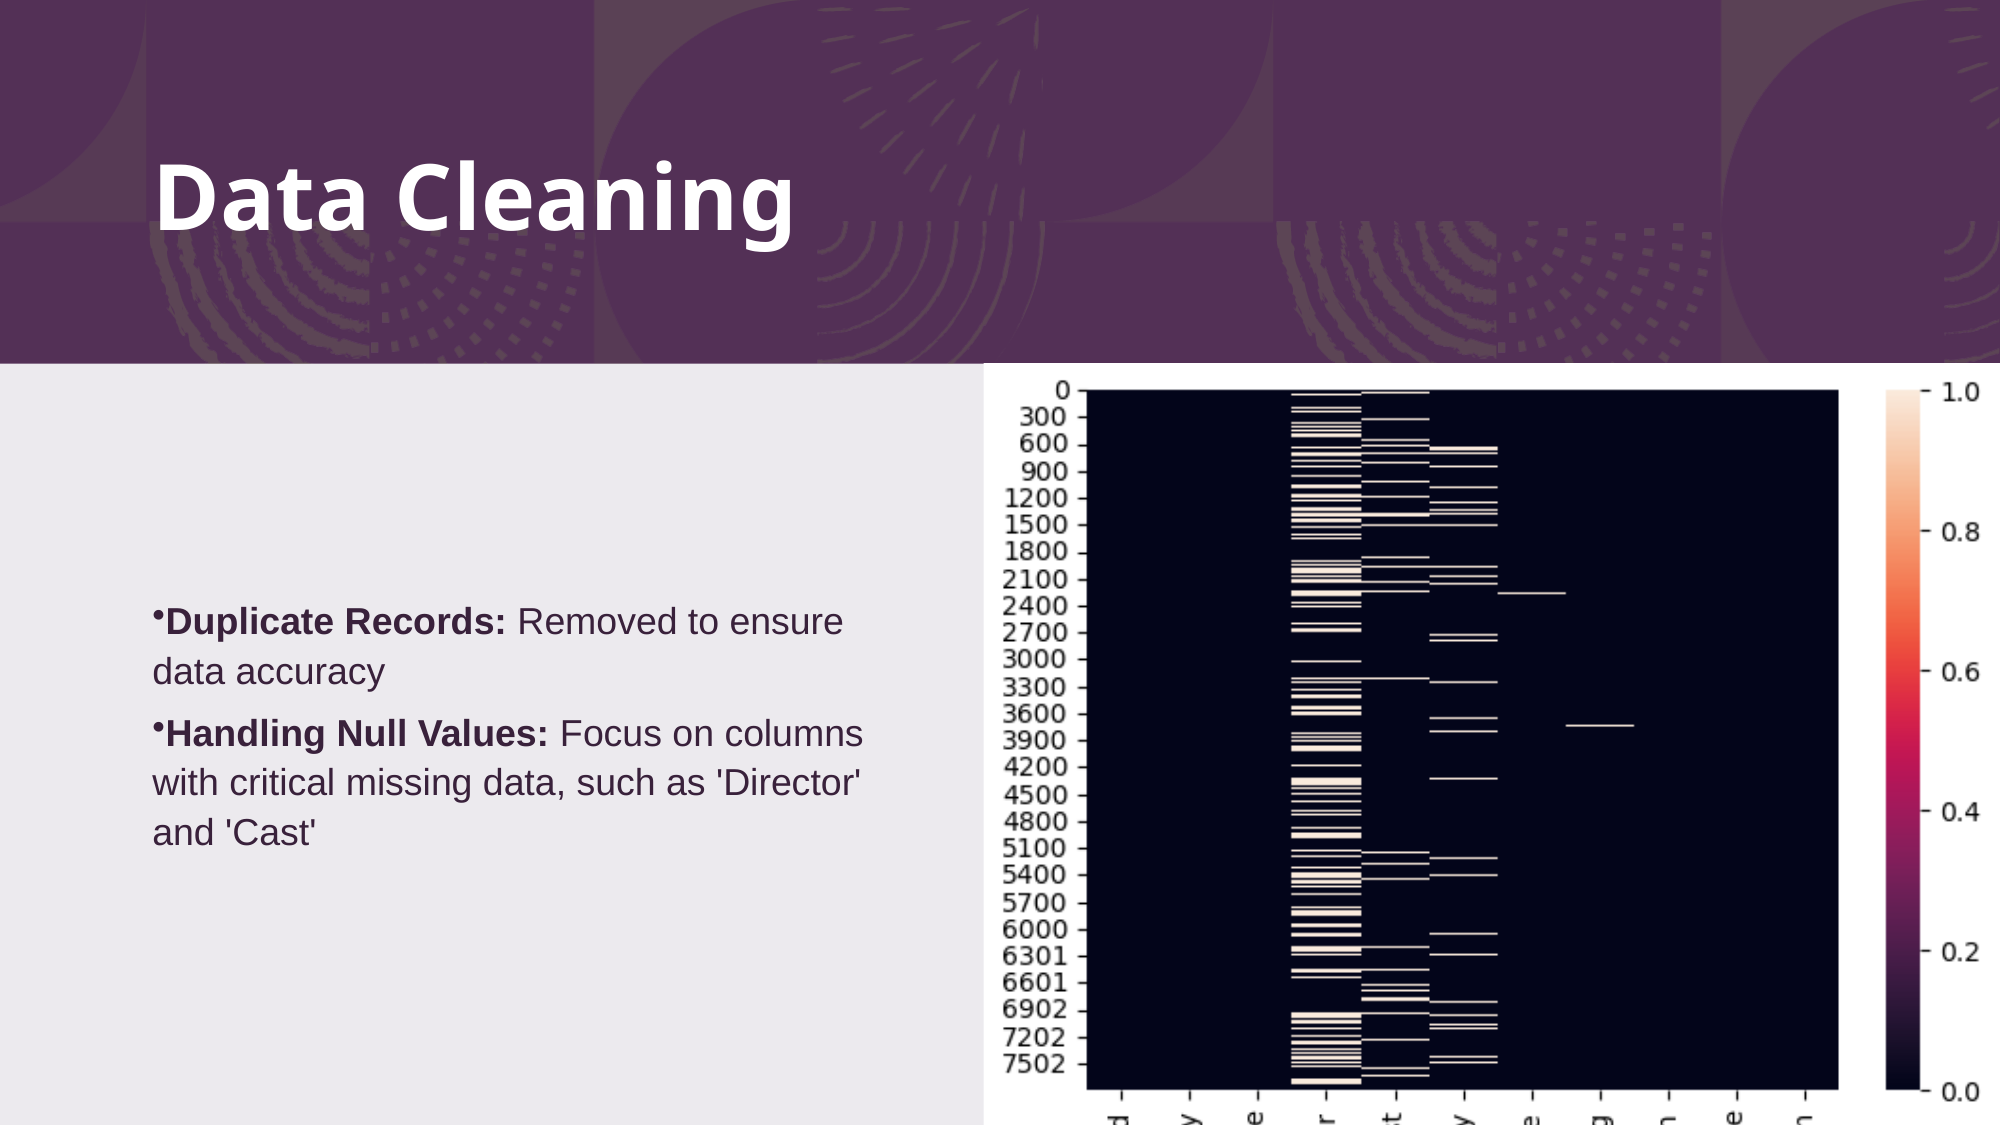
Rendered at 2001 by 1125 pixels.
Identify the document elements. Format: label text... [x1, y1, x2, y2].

title Data Cleaning [137, 62, 1779, 325]
text_box [0, 0, 2000, 365]
picture [983, 363, 2000, 1125]
list Duplicate Records: Removed to ensure data accuracy Handling Null Values: Focus on columns with critical missing data, such as 'Director' and 'Cast' [137, 412, 938, 1034]
text_box [0, 365, 983, 1125]
